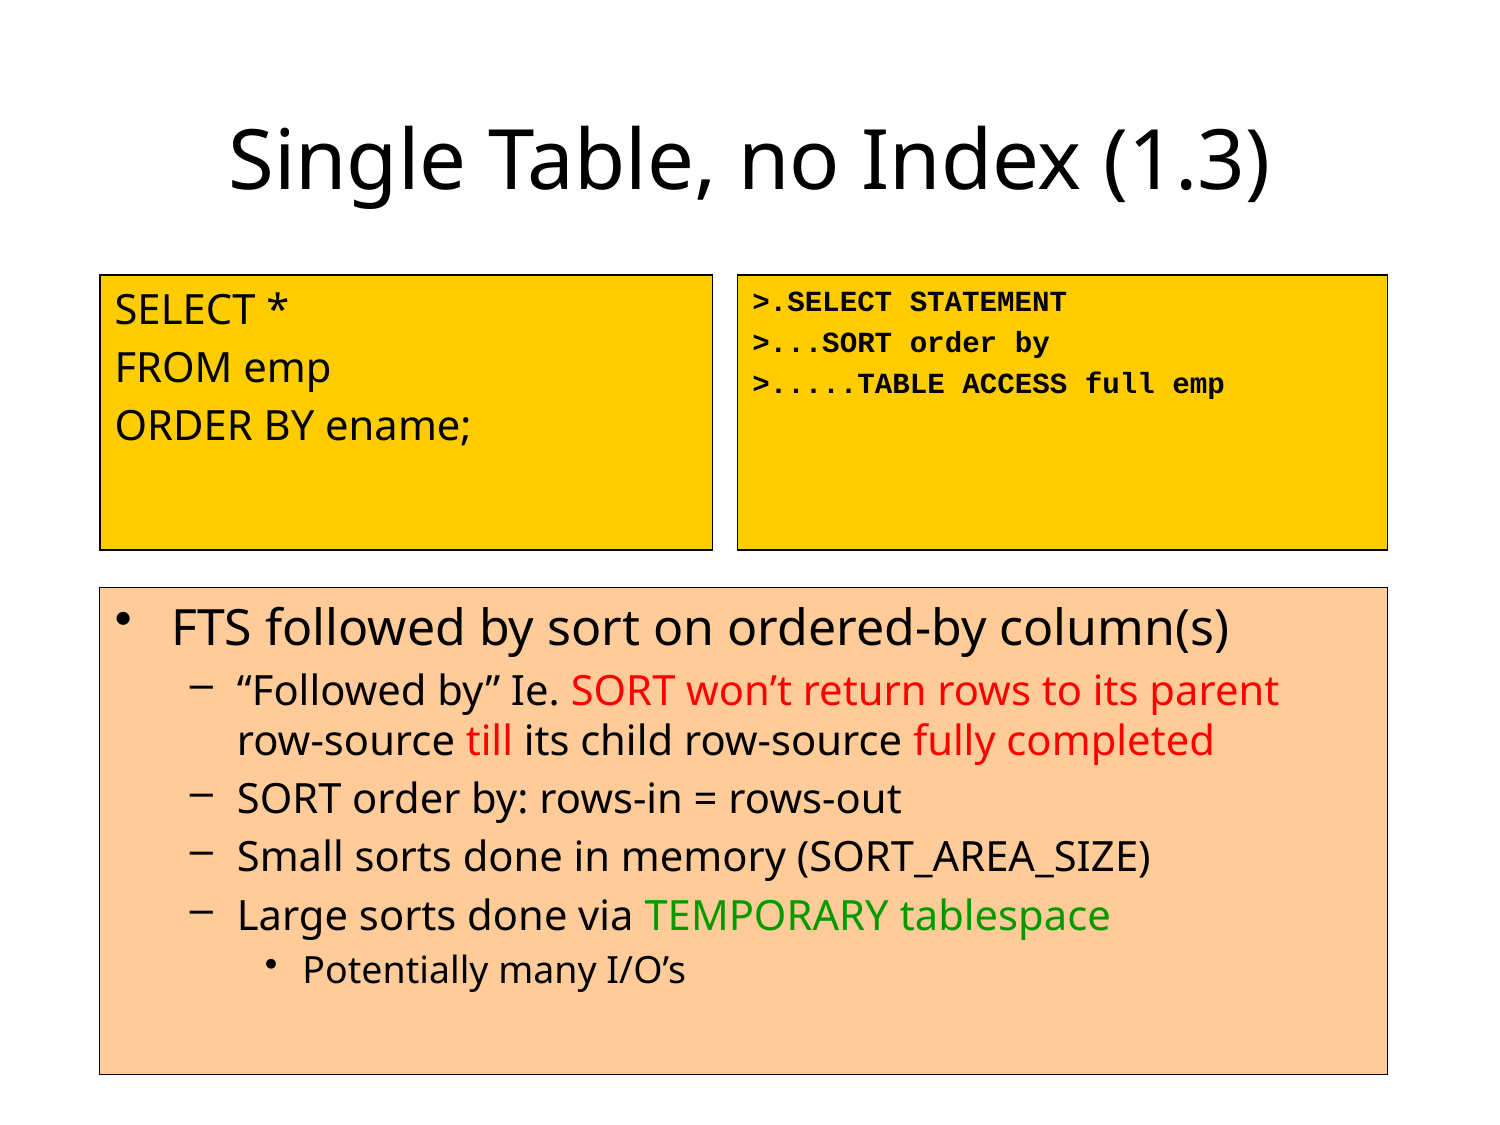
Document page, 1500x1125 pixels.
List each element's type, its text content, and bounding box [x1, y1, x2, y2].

text_box SELECT * FROM emp ORDER BY ename; [99, 275, 713, 550]
text_box >.SELECT STATEMENT >...SORT order by >.....TABLE ACCESS full emp [737, 275, 1388, 550]
list FTS followed by sort on ordered-by column(s) “Followed by” Ie. SORT won’t return rows to its parent row-source till its child row-source fully completed SORT order by: rows-in = rows-out Small sorts done in memory (SORT_AREA_SIZE) Large sorts done via TEMPORARY tablespace Potentially many I/O’s [99, 587, 1388, 1075]
title Single Table, no Index (1.3) [112, 99, 1388, 213]
